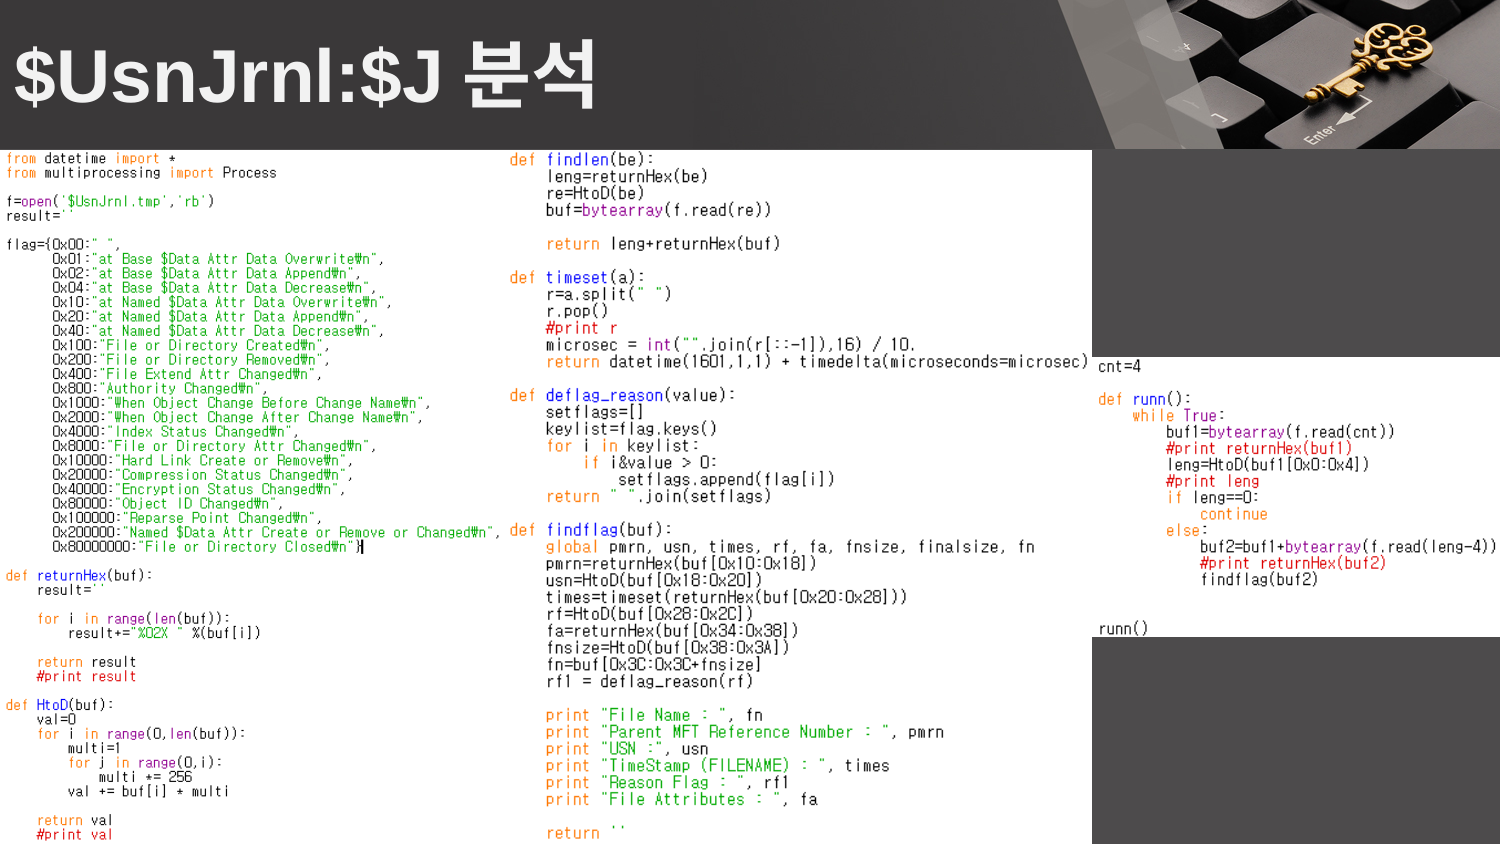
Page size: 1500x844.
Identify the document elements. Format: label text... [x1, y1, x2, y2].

picture [0, 146, 1500, 844]
title $UsnJrnl:$J분석 [0, 0, 1500, 146]
